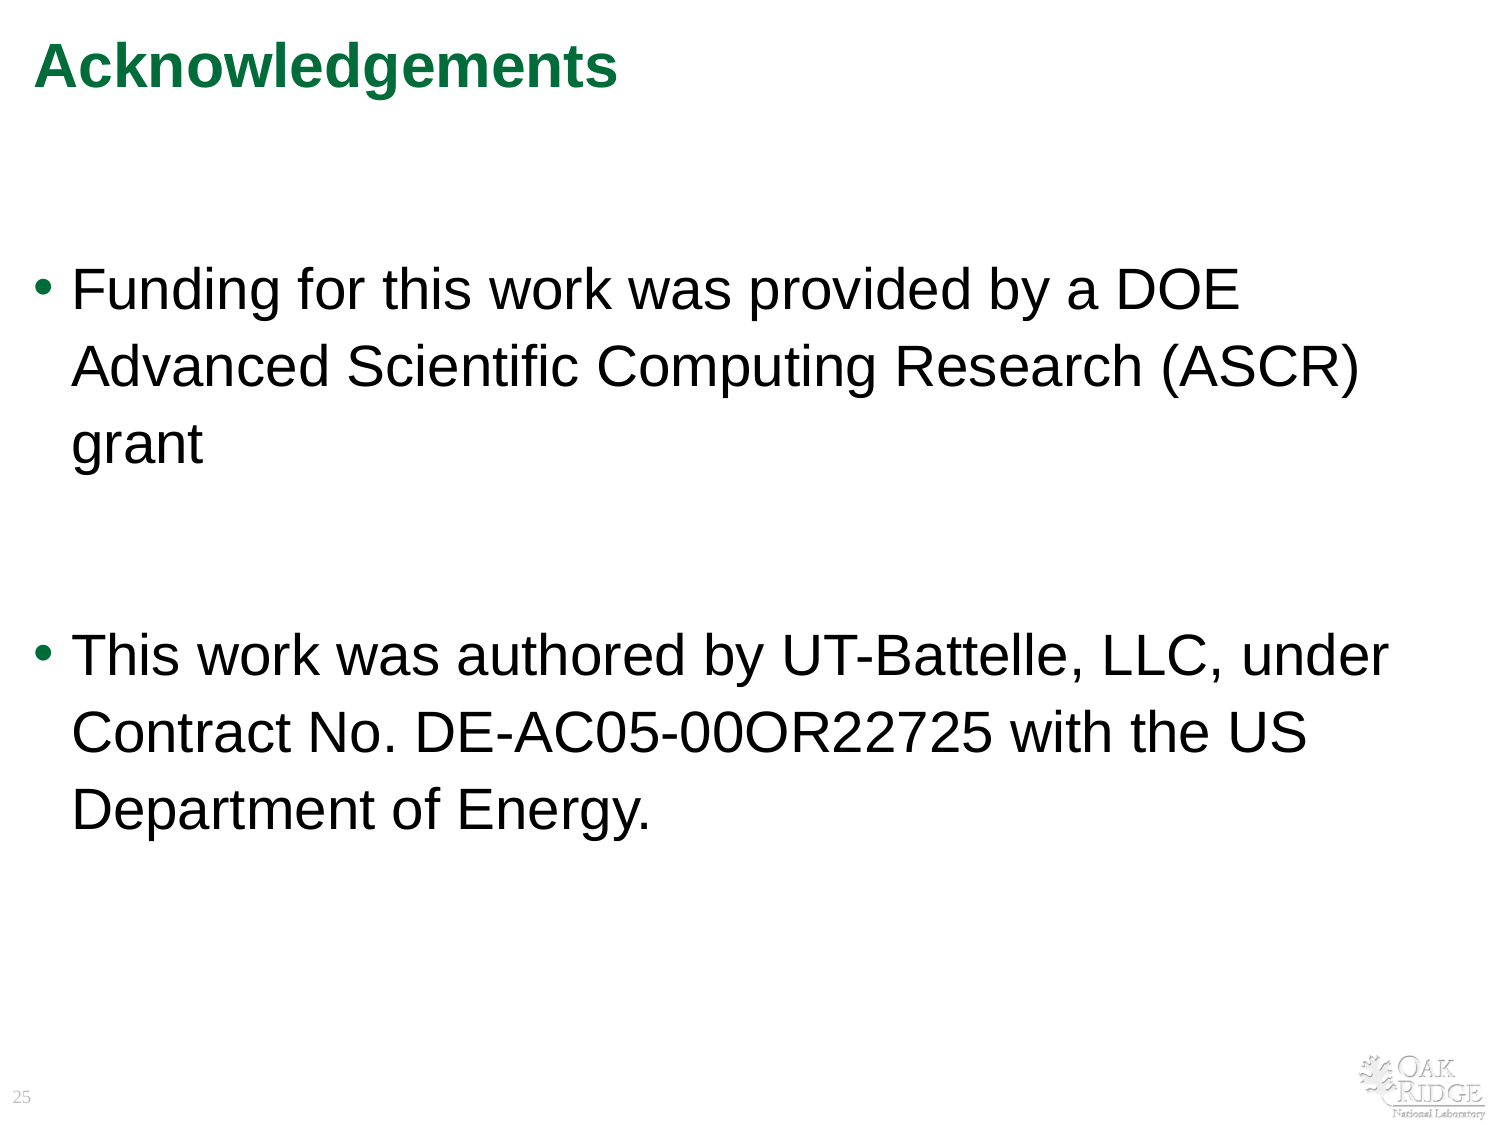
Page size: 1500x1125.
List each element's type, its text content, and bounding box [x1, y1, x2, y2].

list Funding for this work was provided by a DOE Advanced Scientific Computing Research (ASCR) grant This work was authored by UT-Battelle, LLC, under Contract No. DE-AC05-00OR22725 with the US Department of Energy. [18, 137, 1475, 862]
picture [1350, 1049, 1497, 1125]
title Acknowledgements [18, 29, 1475, 111]
